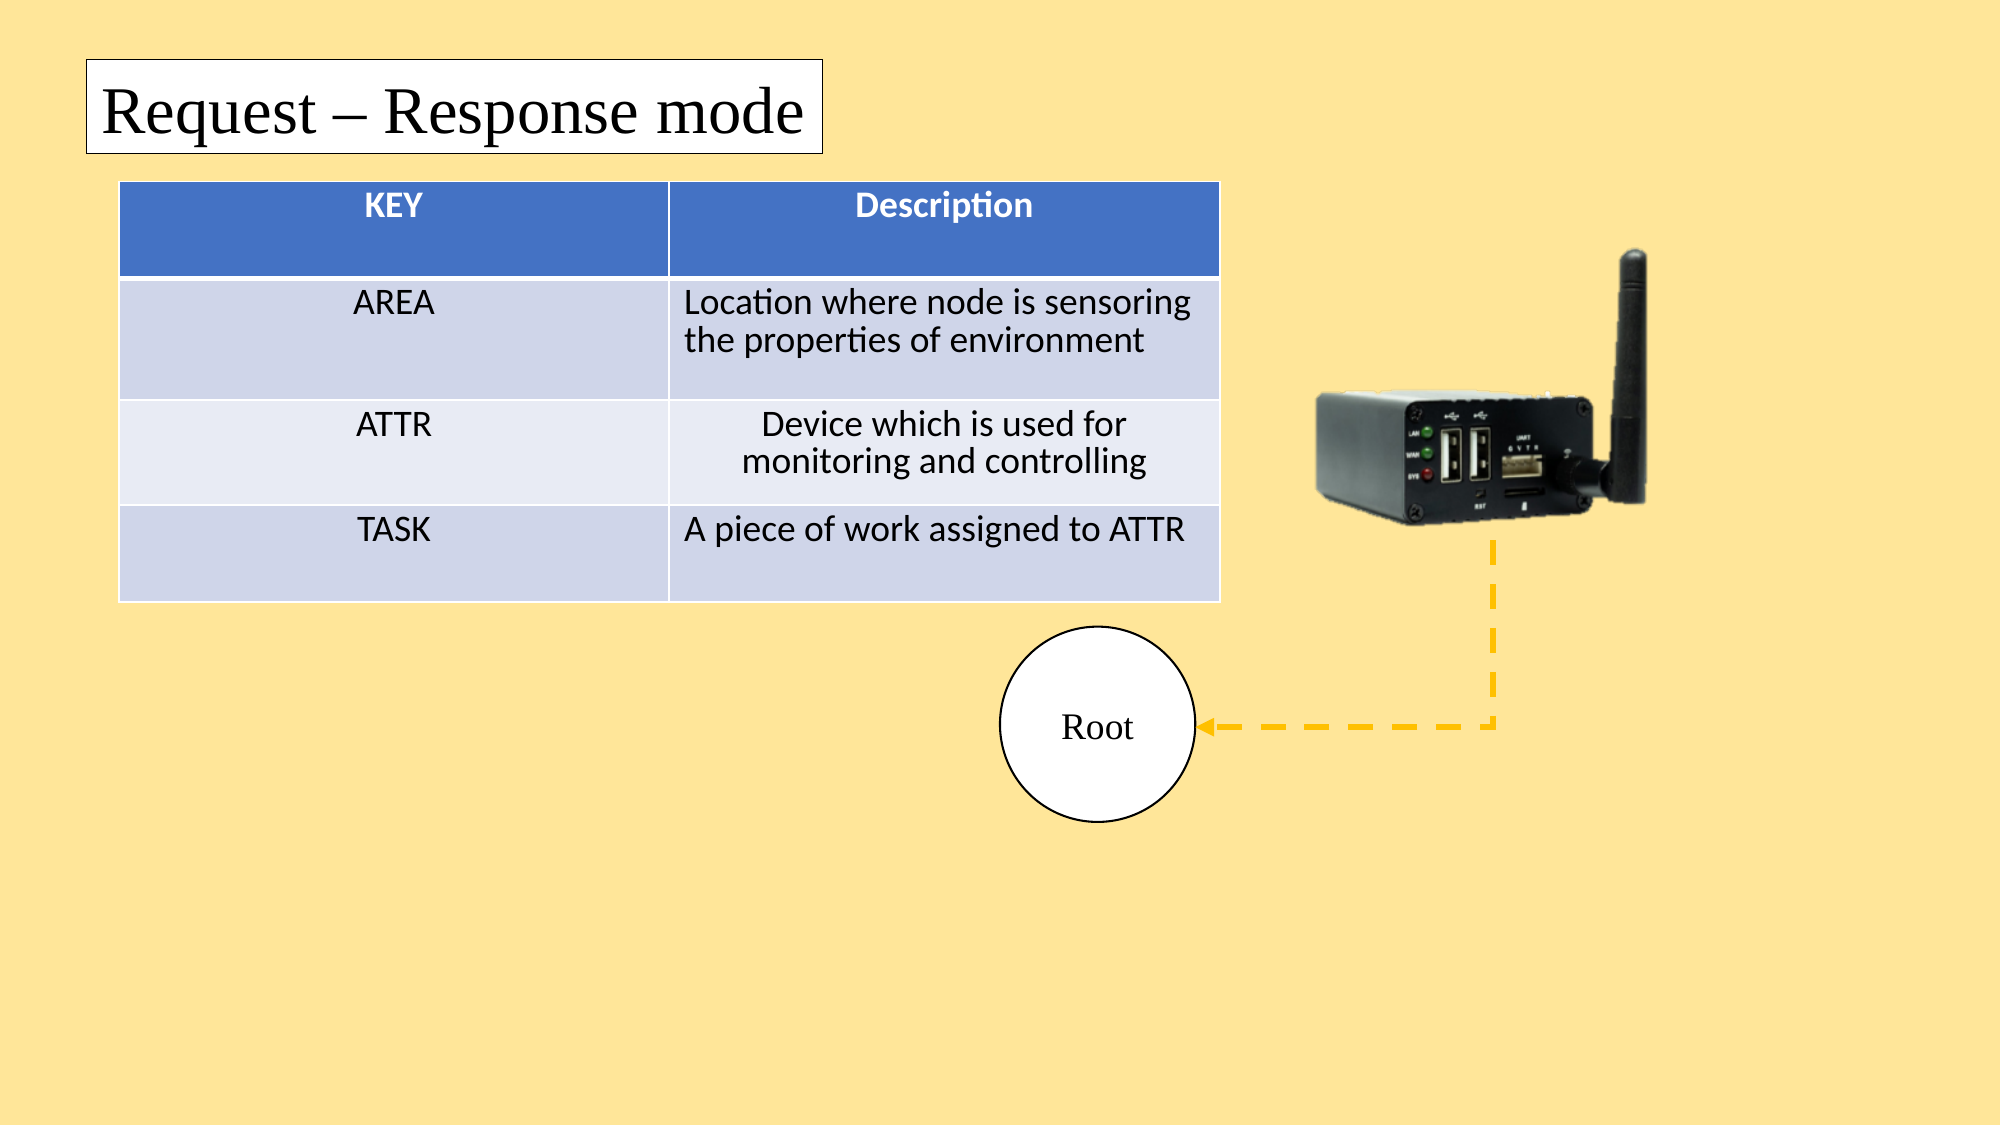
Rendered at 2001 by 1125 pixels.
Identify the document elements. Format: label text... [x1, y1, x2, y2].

text_box Root [998, 625, 1197, 823]
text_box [1250, 484, 1438, 783]
table_header Description [670, 182, 1219, 276]
table_cell A piece of work assigned to ATTR [670, 506, 1219, 601]
table_header KEY [120, 182, 668, 276]
table_cell Device which is used for monitoring and controlling [670, 401, 1219, 504]
table_cell ATTR [120, 401, 668, 504]
picture [1298, 243, 1688, 541]
table_cell AREA [120, 281, 668, 399]
text_box Request – Response mode [86, 59, 823, 154]
table_cell Location where node is sensoring the properties of environment [670, 281, 1219, 399]
table_cell TASK [120, 506, 668, 601]
